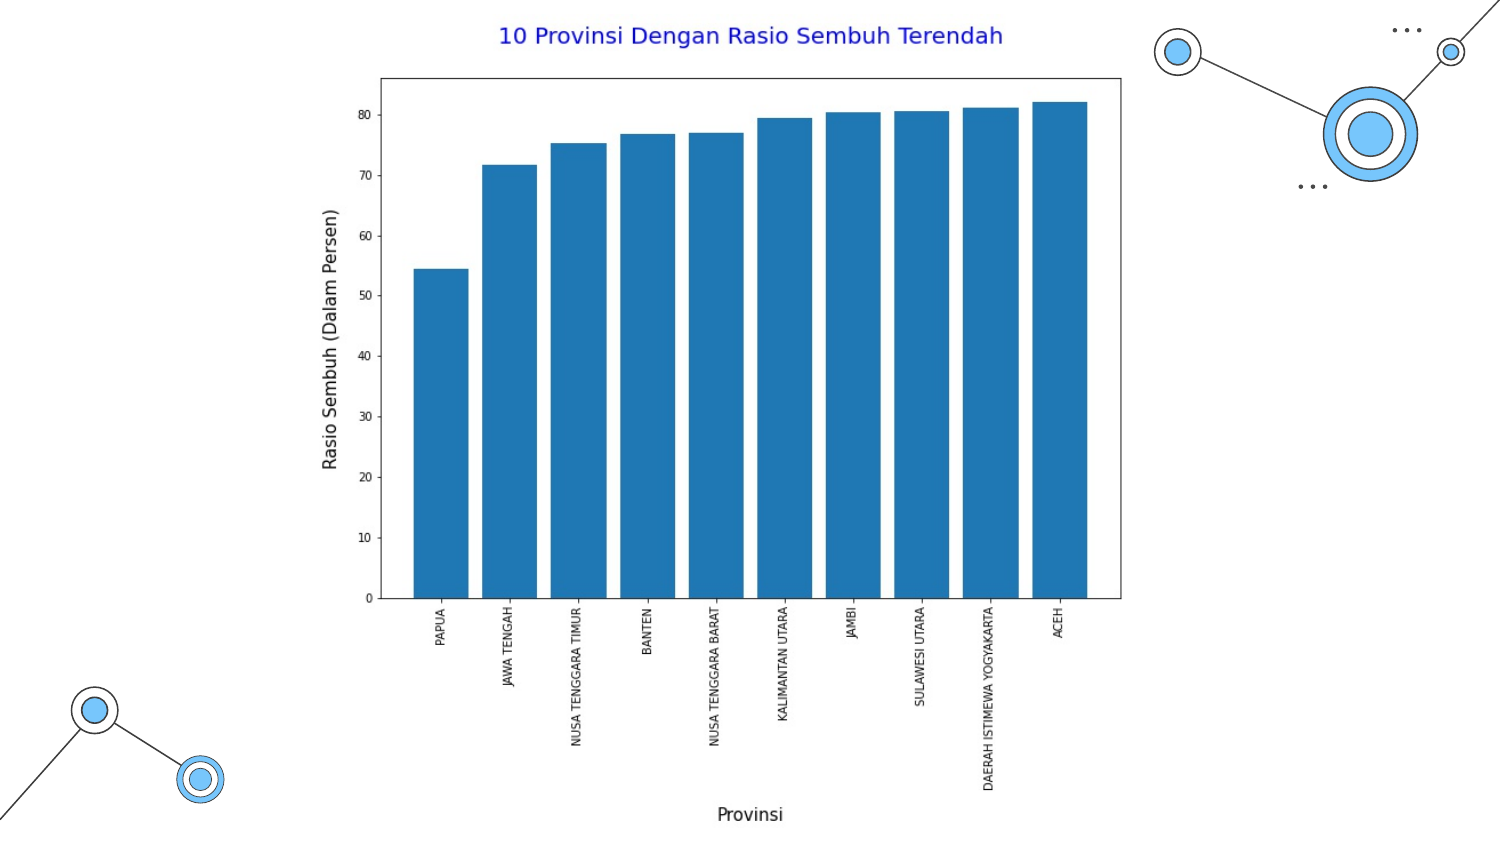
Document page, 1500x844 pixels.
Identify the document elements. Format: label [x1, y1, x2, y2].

picture [310, 14, 1134, 837]
